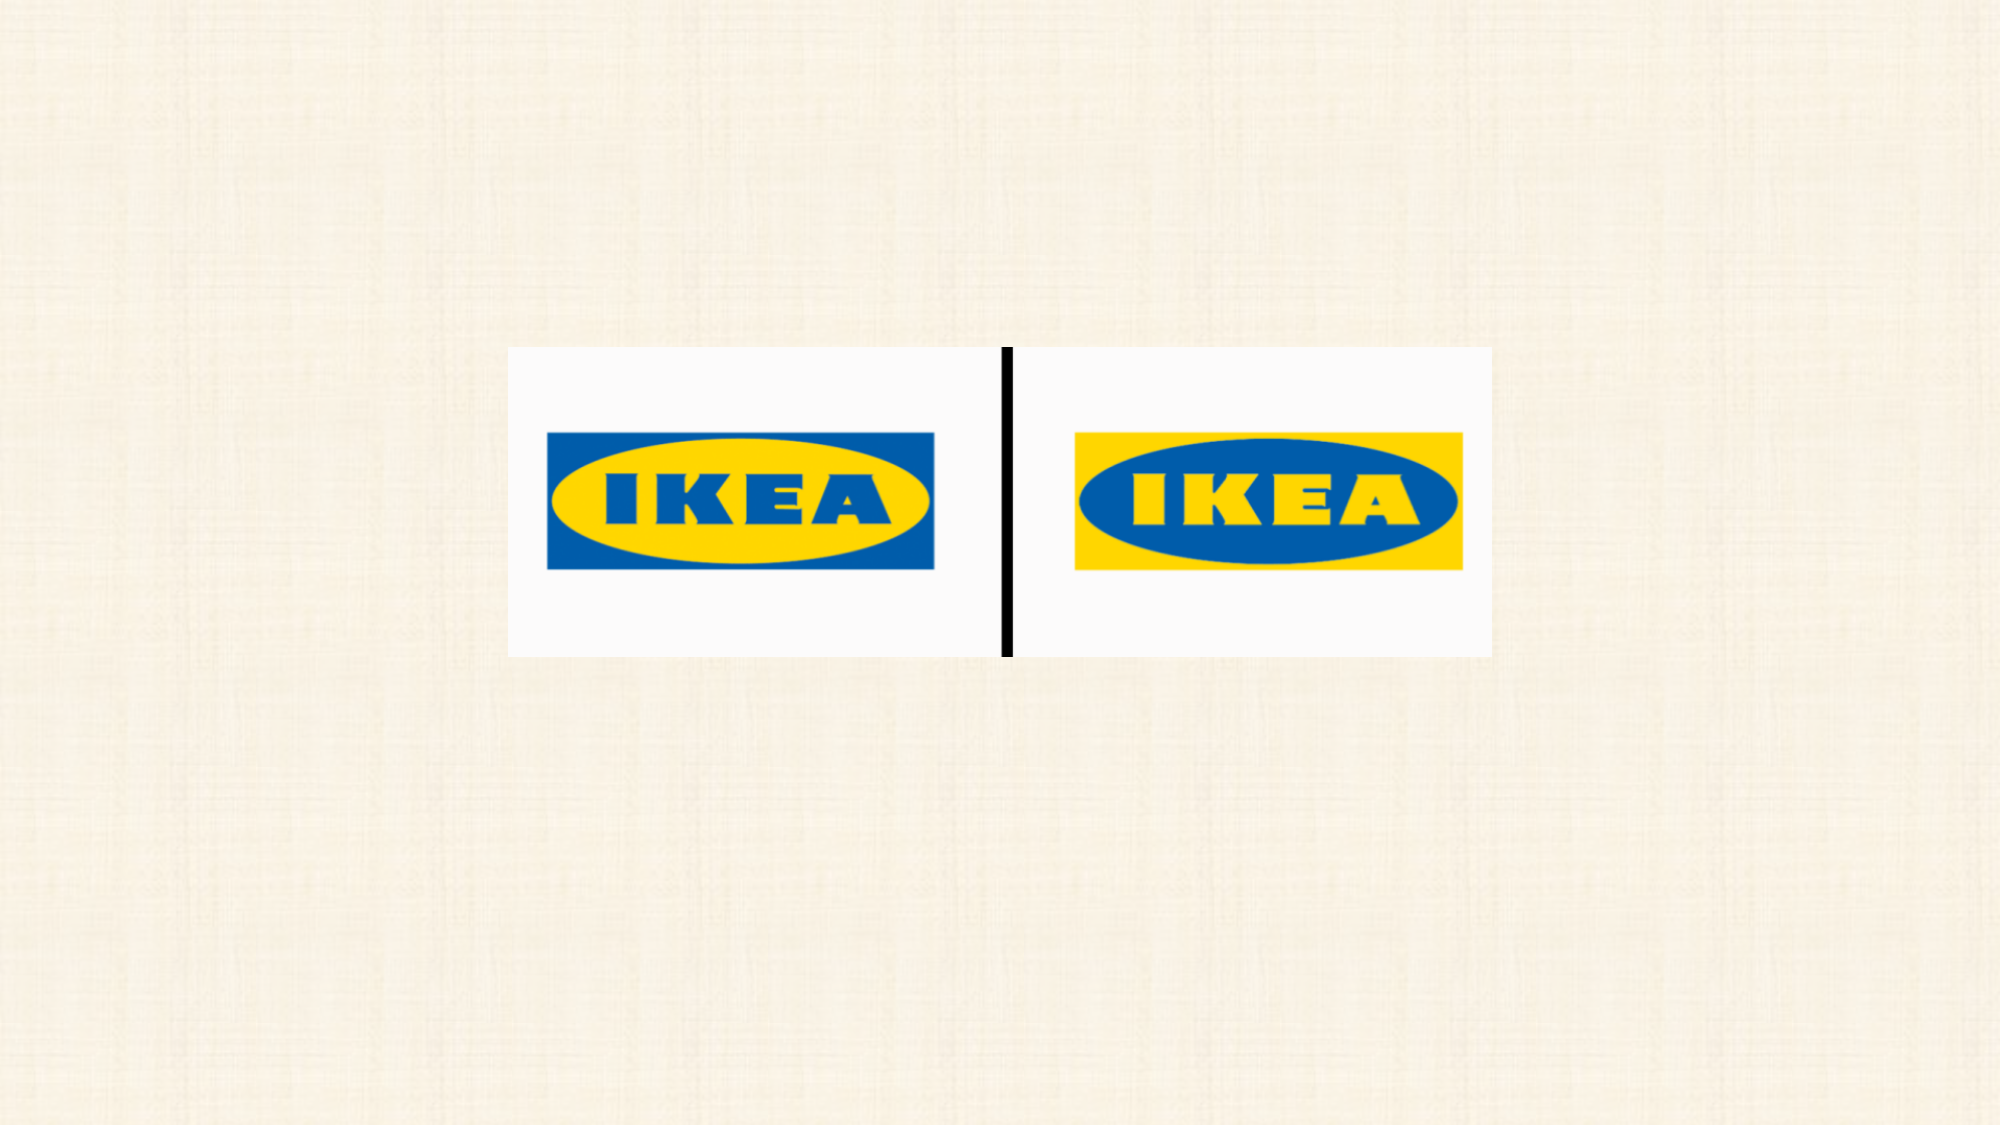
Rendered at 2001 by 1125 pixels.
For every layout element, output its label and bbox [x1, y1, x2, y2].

picture [508, 347, 1492, 657]
